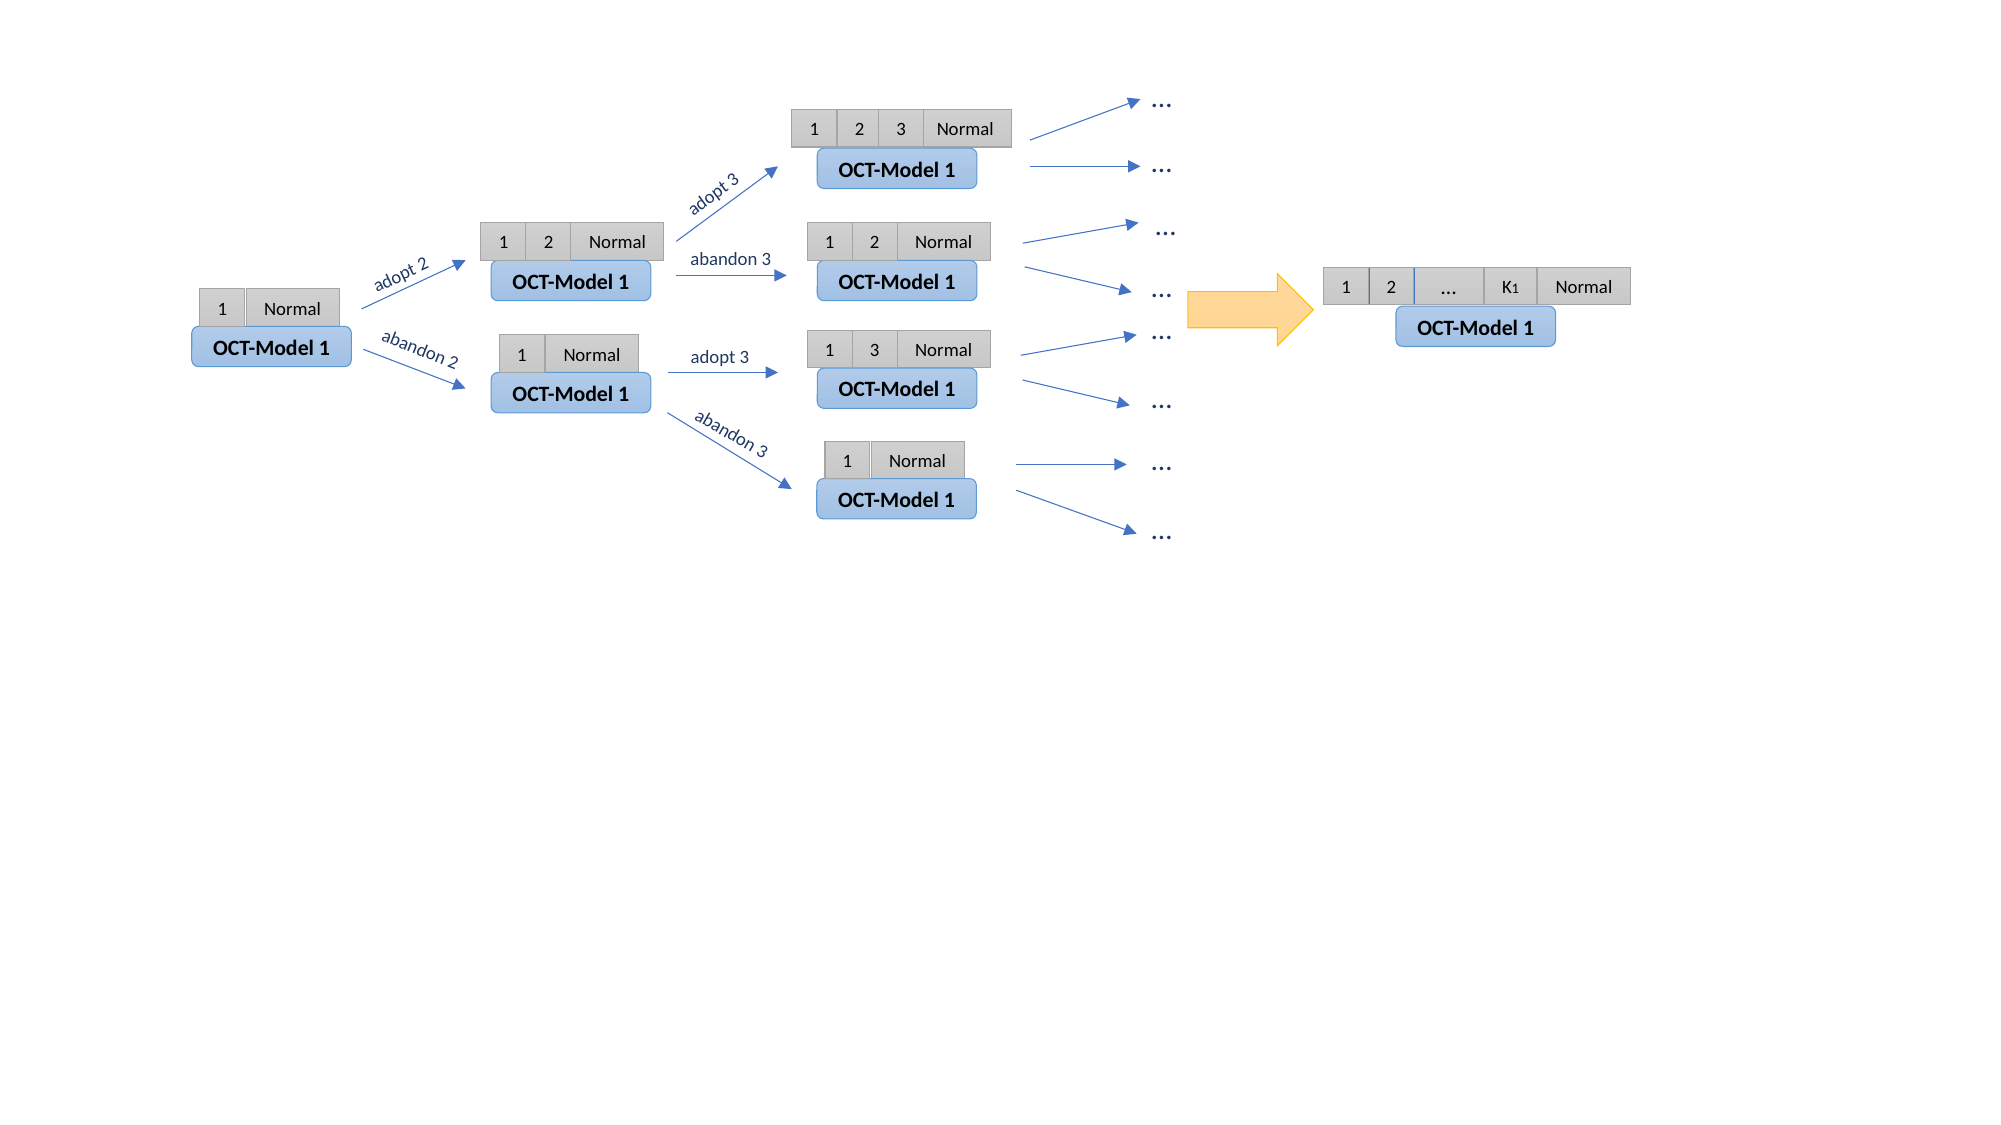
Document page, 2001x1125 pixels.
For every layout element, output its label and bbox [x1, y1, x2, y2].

text_box [191, 71, 1631, 554]
